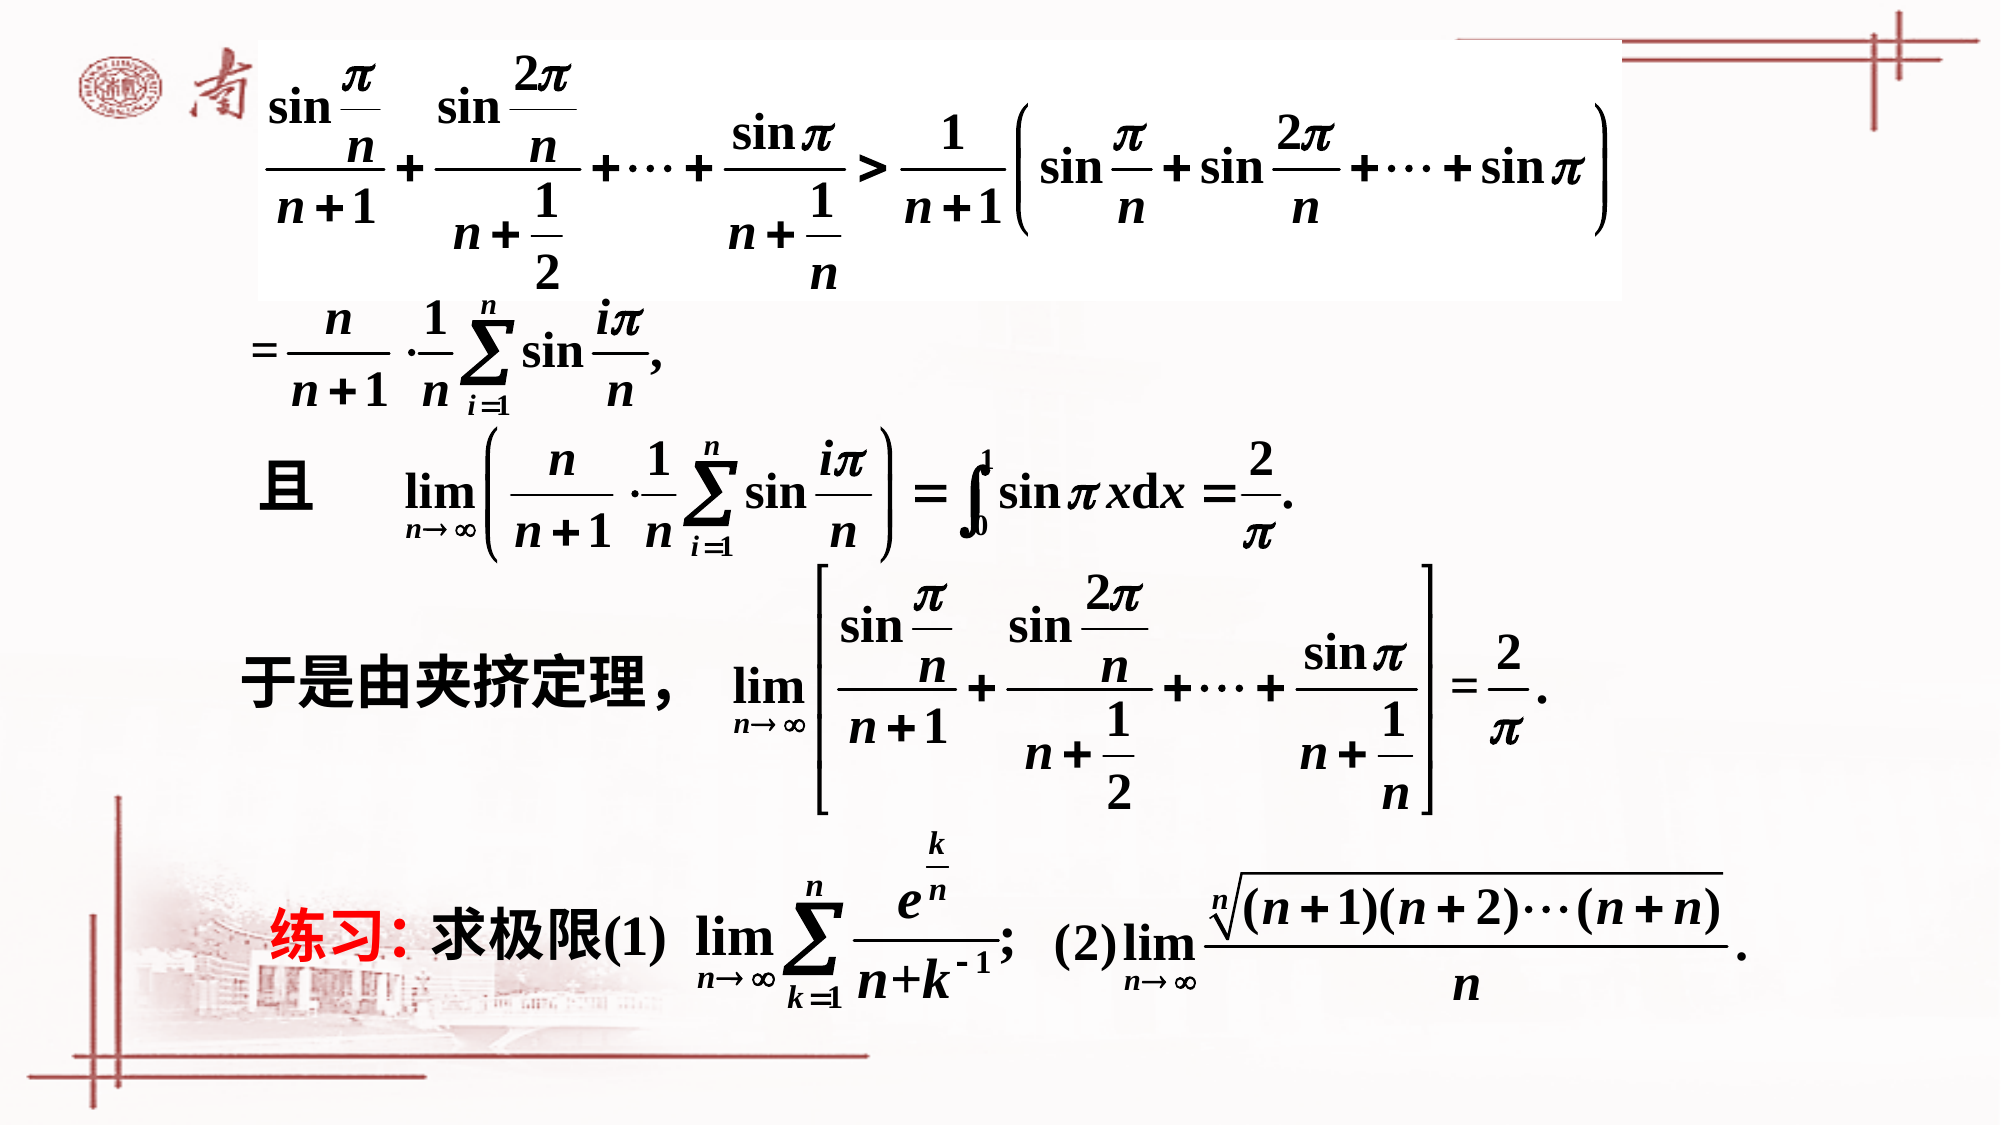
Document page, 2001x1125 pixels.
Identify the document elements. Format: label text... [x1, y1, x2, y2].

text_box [724, 554, 1558, 816]
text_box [257, 39, 1622, 302]
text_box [397, 418, 1305, 573]
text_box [252, 817, 1755, 1022]
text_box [242, 281, 674, 428]
text_box 且 [243, 441, 332, 527]
text_box 于是由夹挤定理， [224, 637, 719, 723]
